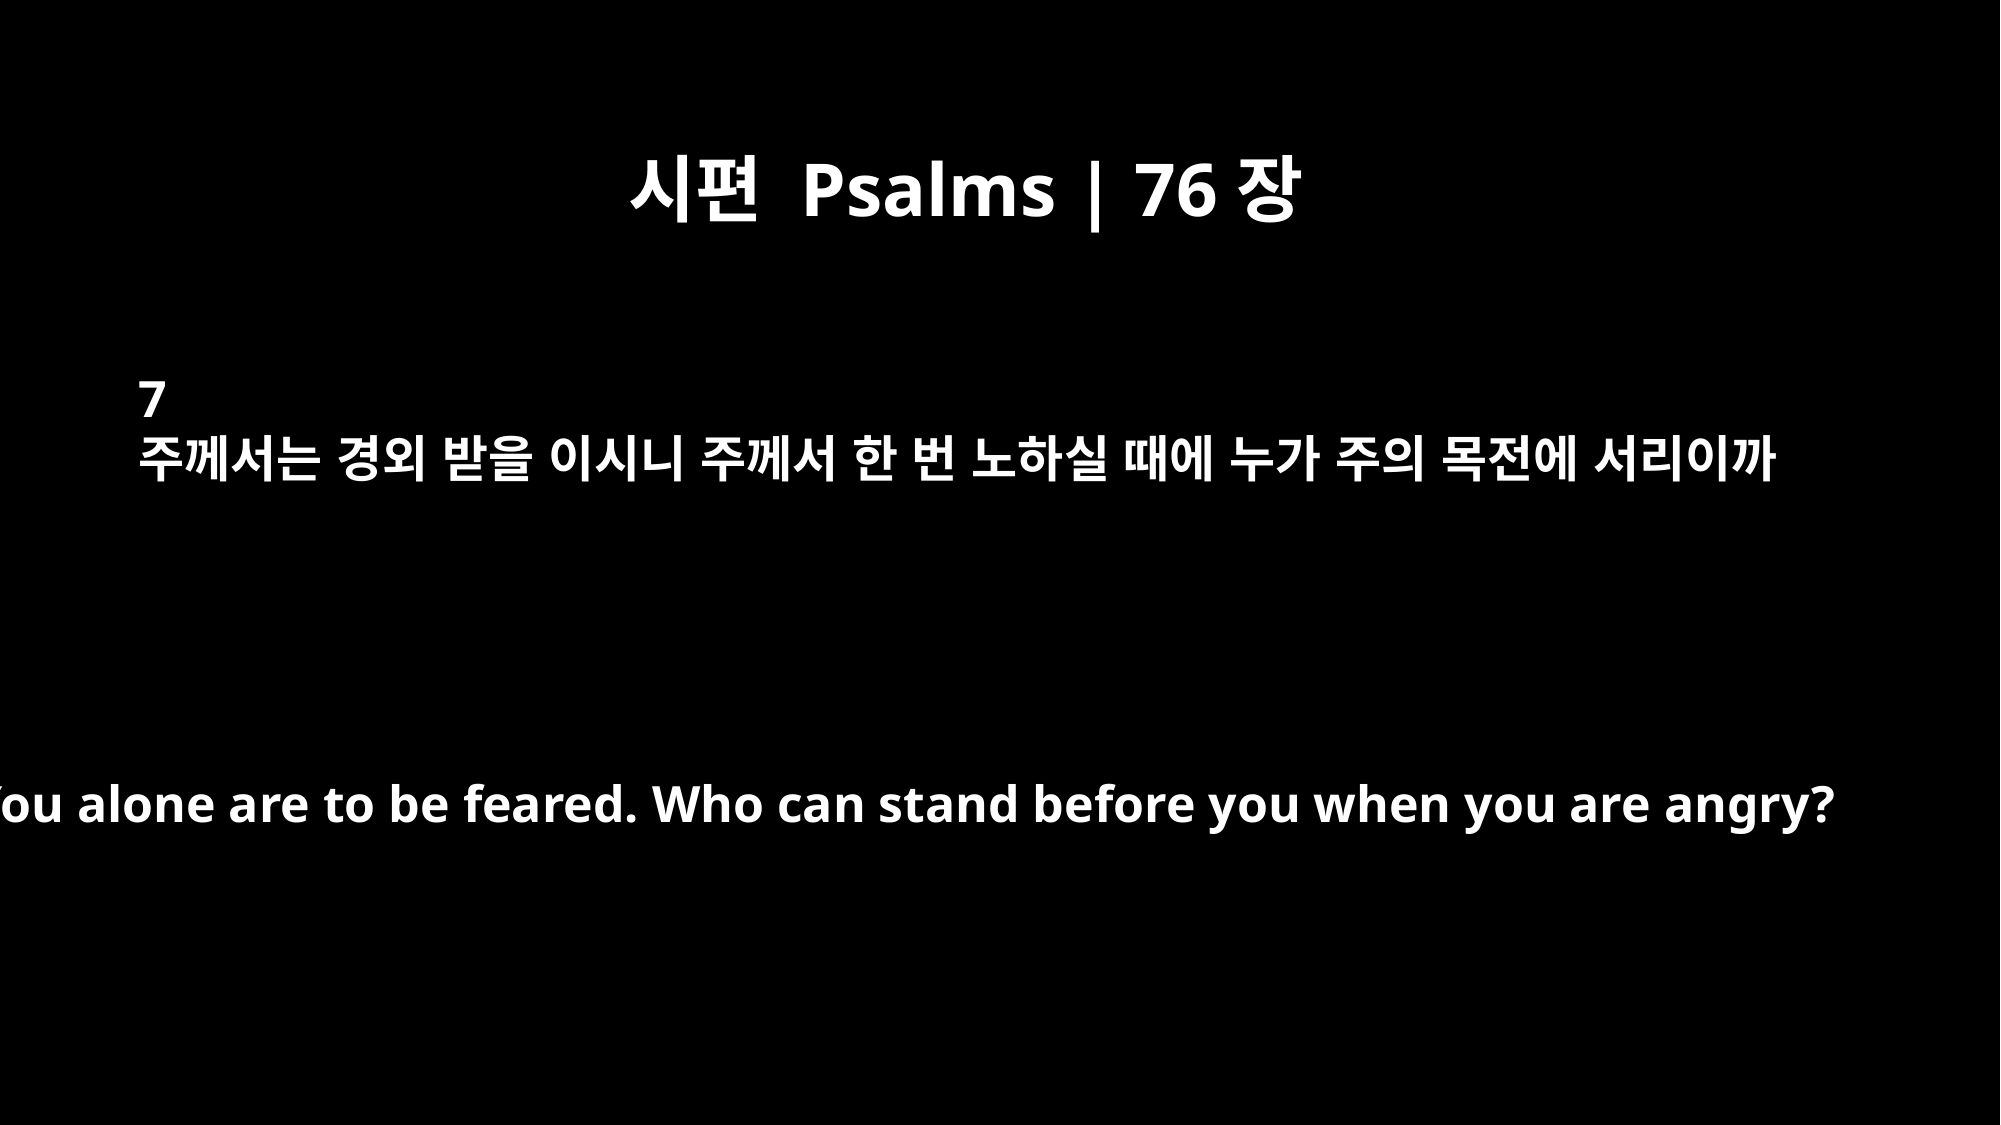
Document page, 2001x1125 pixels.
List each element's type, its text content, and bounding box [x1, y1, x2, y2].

text_box You alone are to be feared. Who can stand before you when you are angry? [0, 764, 1851, 840]
text_box 7 주께서는 경외 받을 이시니 주께서 한 번 노하실 때에 누가 주의 목전에 서리이까 [123, 359, 1794, 495]
text_box 시편 Psalms | 76장 [613, 136, 1319, 239]
